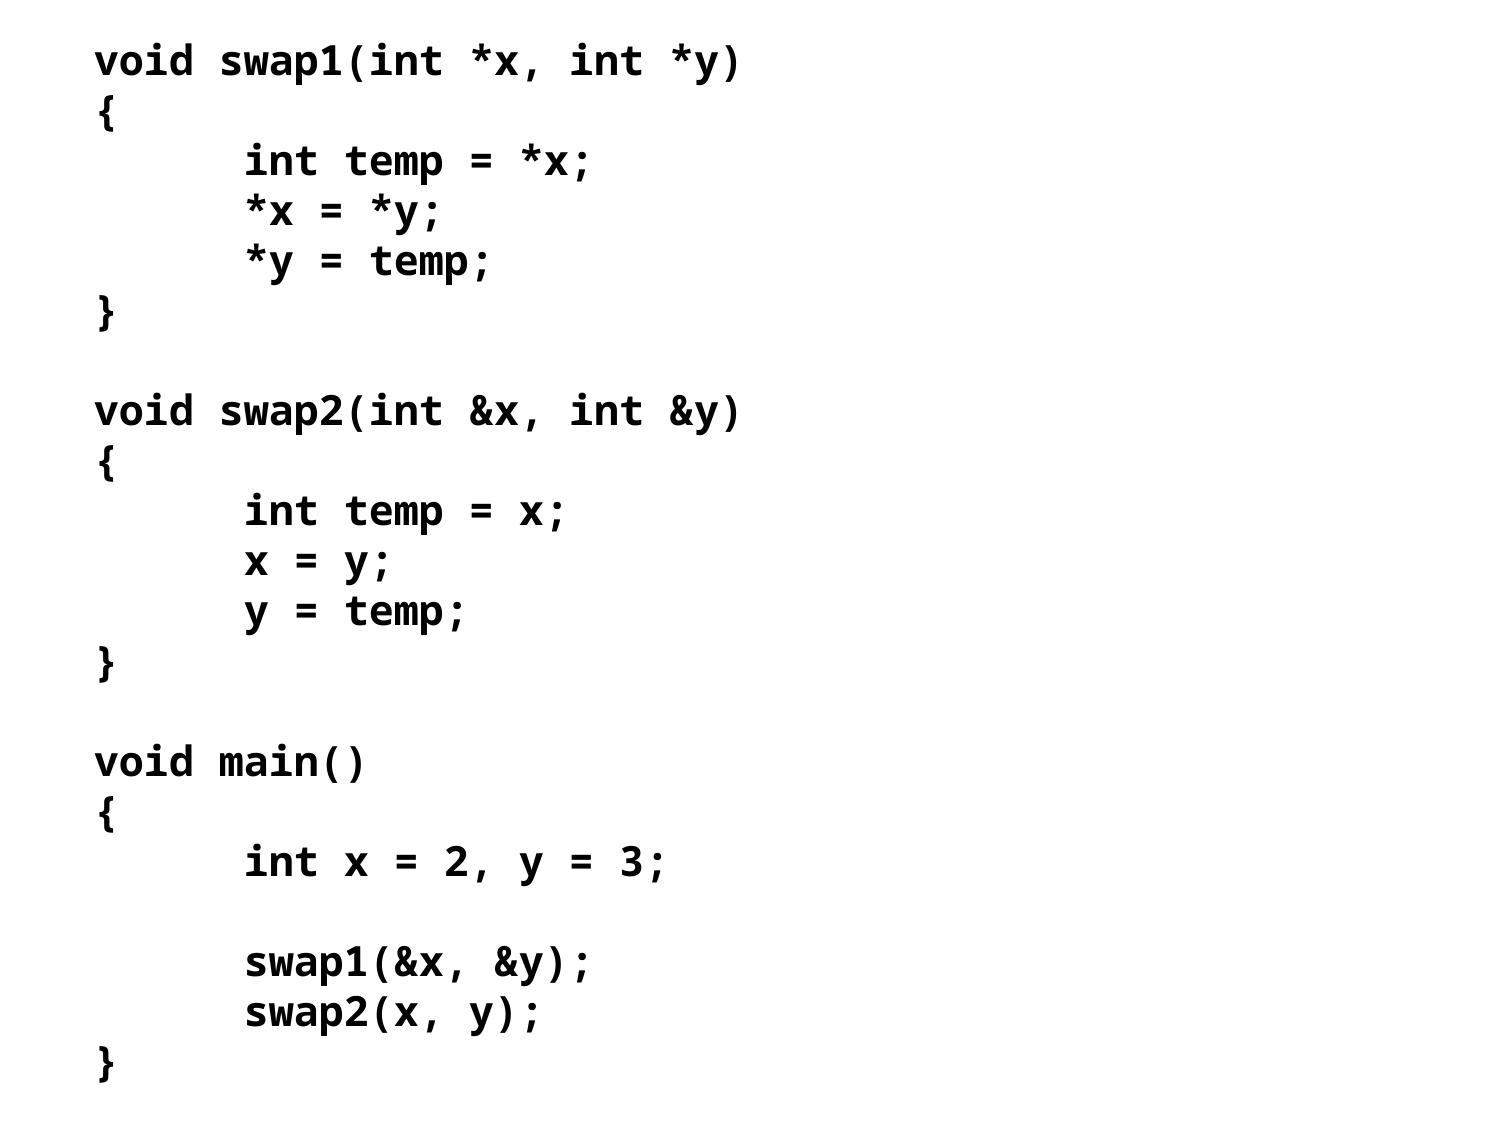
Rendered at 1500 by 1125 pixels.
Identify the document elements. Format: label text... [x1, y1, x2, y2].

list void swap1(int *x, int *y) { int temp = *x; *x = *y; *y = temp; } void swap2(int &x, int &y) { int temp = x; x = y; y = temp; } void main() { int x = 2, y = 3; swap1(&x, &y); swap2(x, y); } [78, 26, 1402, 1105]
